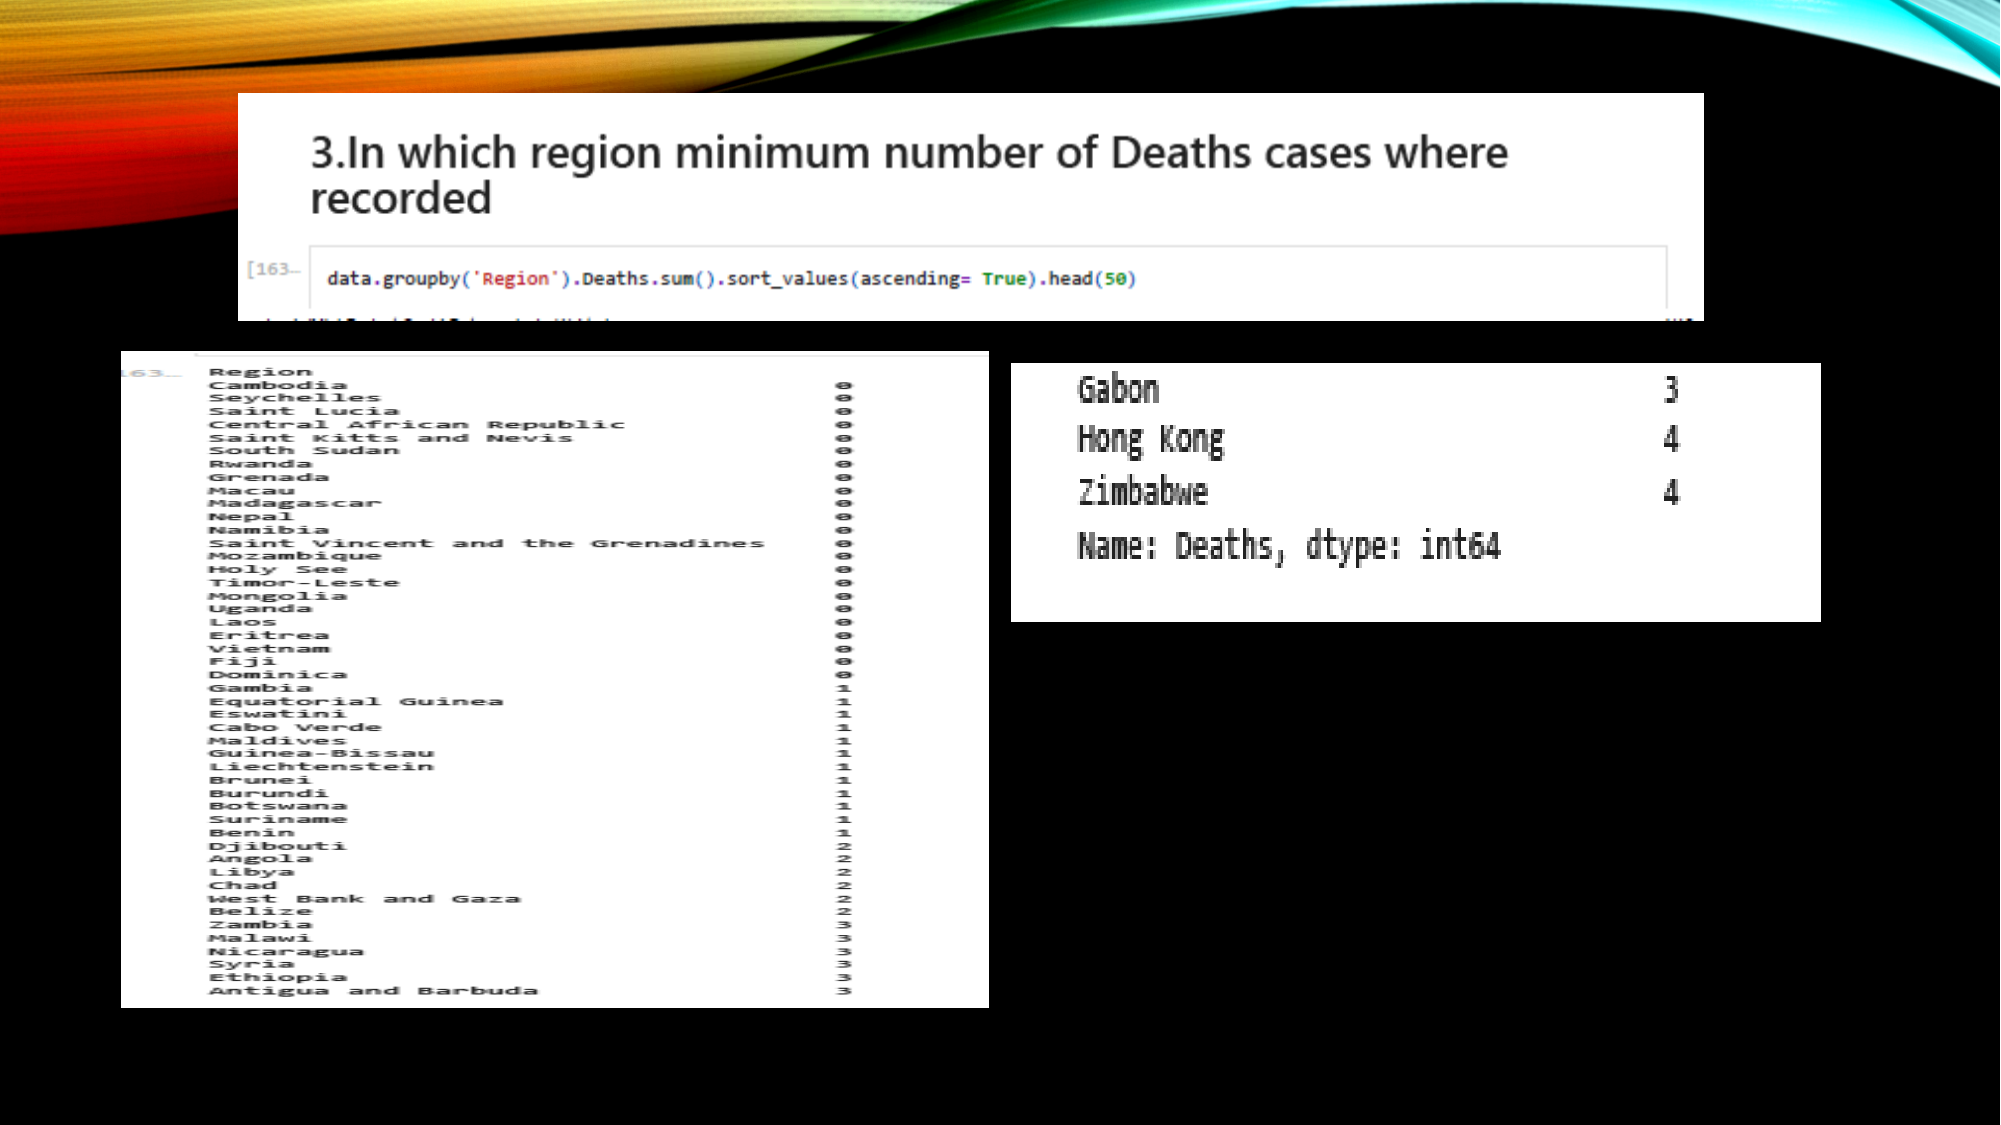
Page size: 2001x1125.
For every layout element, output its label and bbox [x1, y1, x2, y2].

picture [1011, 362, 1821, 622]
picture [120, 351, 989, 1009]
picture [0, 0, 2000, 321]
